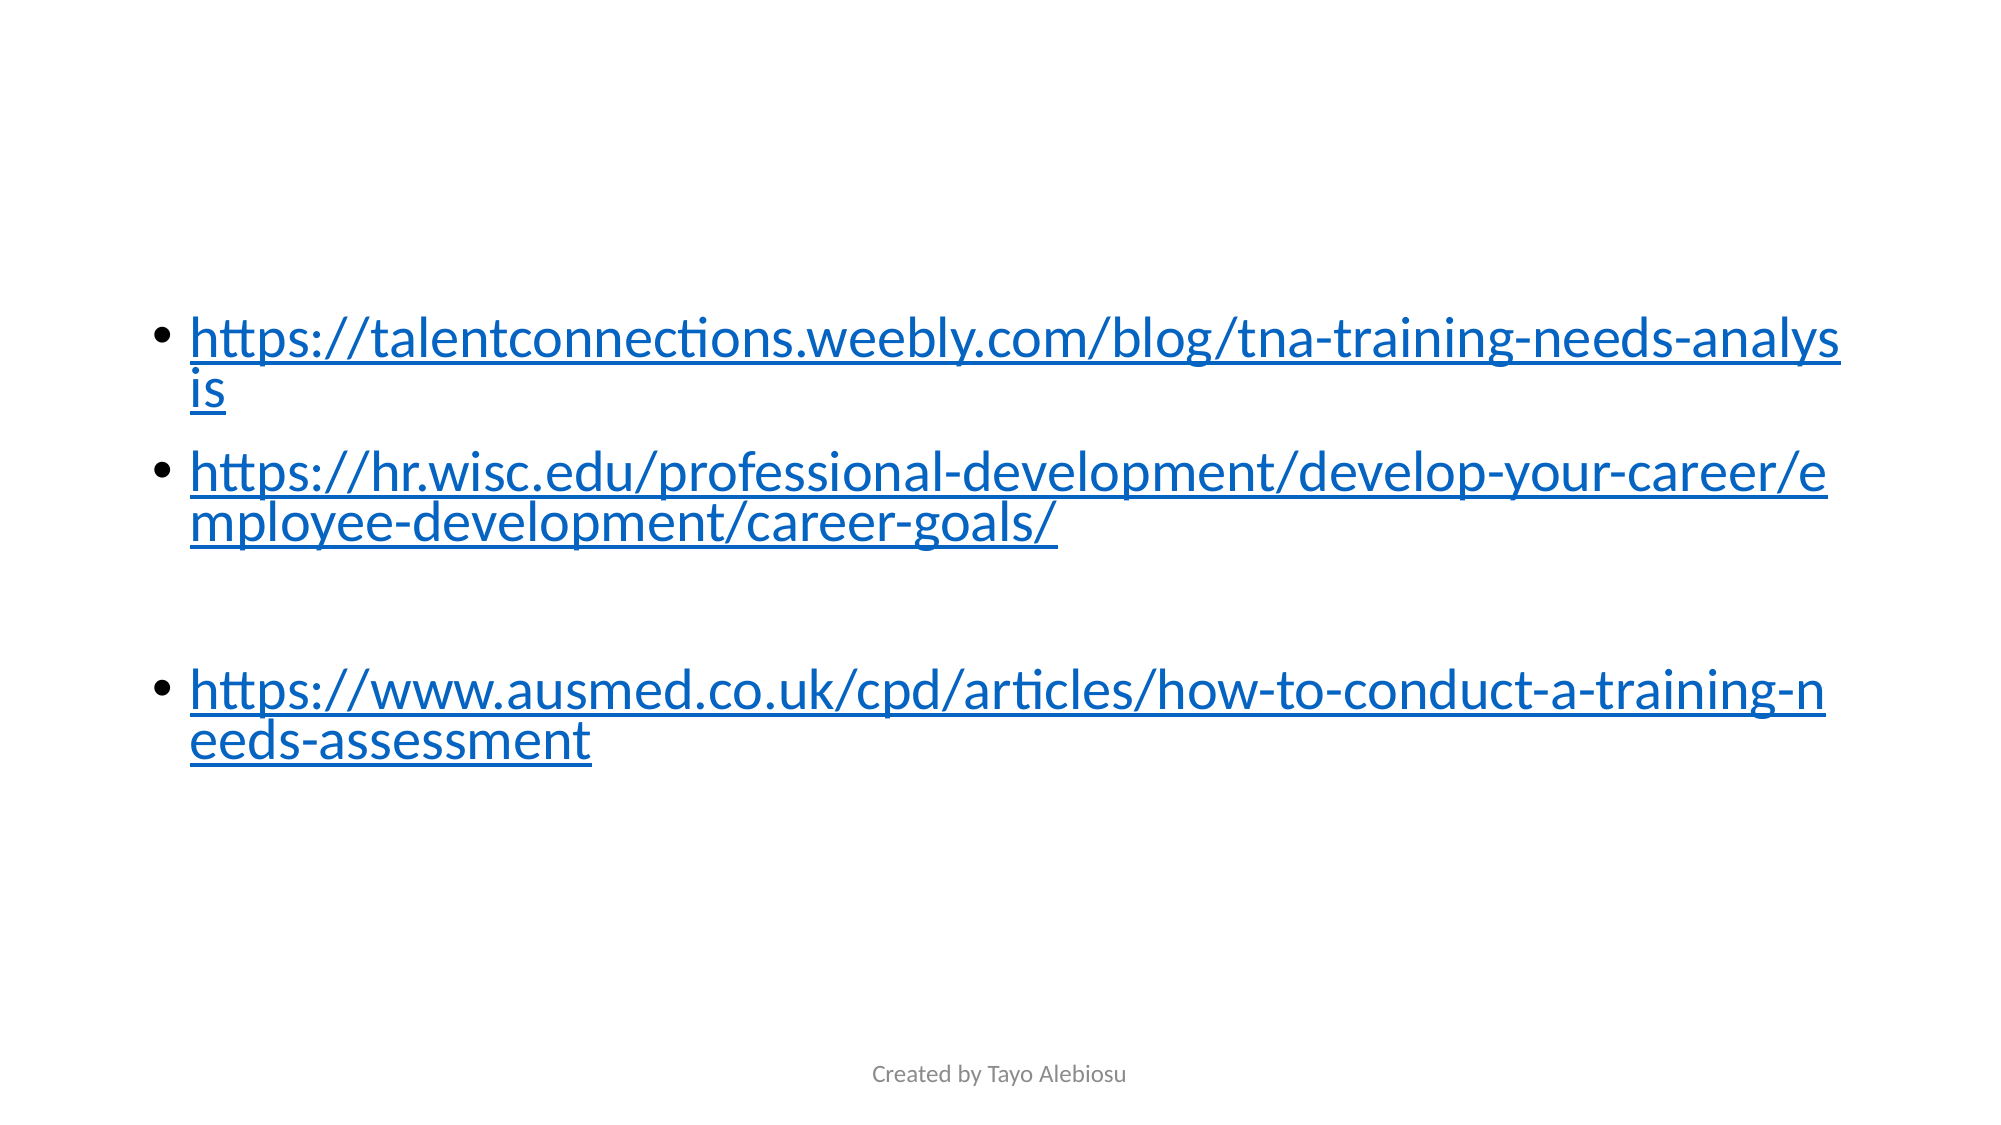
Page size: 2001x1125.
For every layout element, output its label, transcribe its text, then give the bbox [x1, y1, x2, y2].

list https://talentconnections.weebly.com/blog/tna-training-needs-analysis https://hr.wisc.edu/professional-development/develop-your-career/employee-development/career-goals/ https://www.ausmed.co.uk/cpd/articles/how-to-conduct-a-training-needs-assessment [137, 299, 1863, 1014]
footer Created by Tayo Alebiosu [662, 1042, 1338, 1103]
